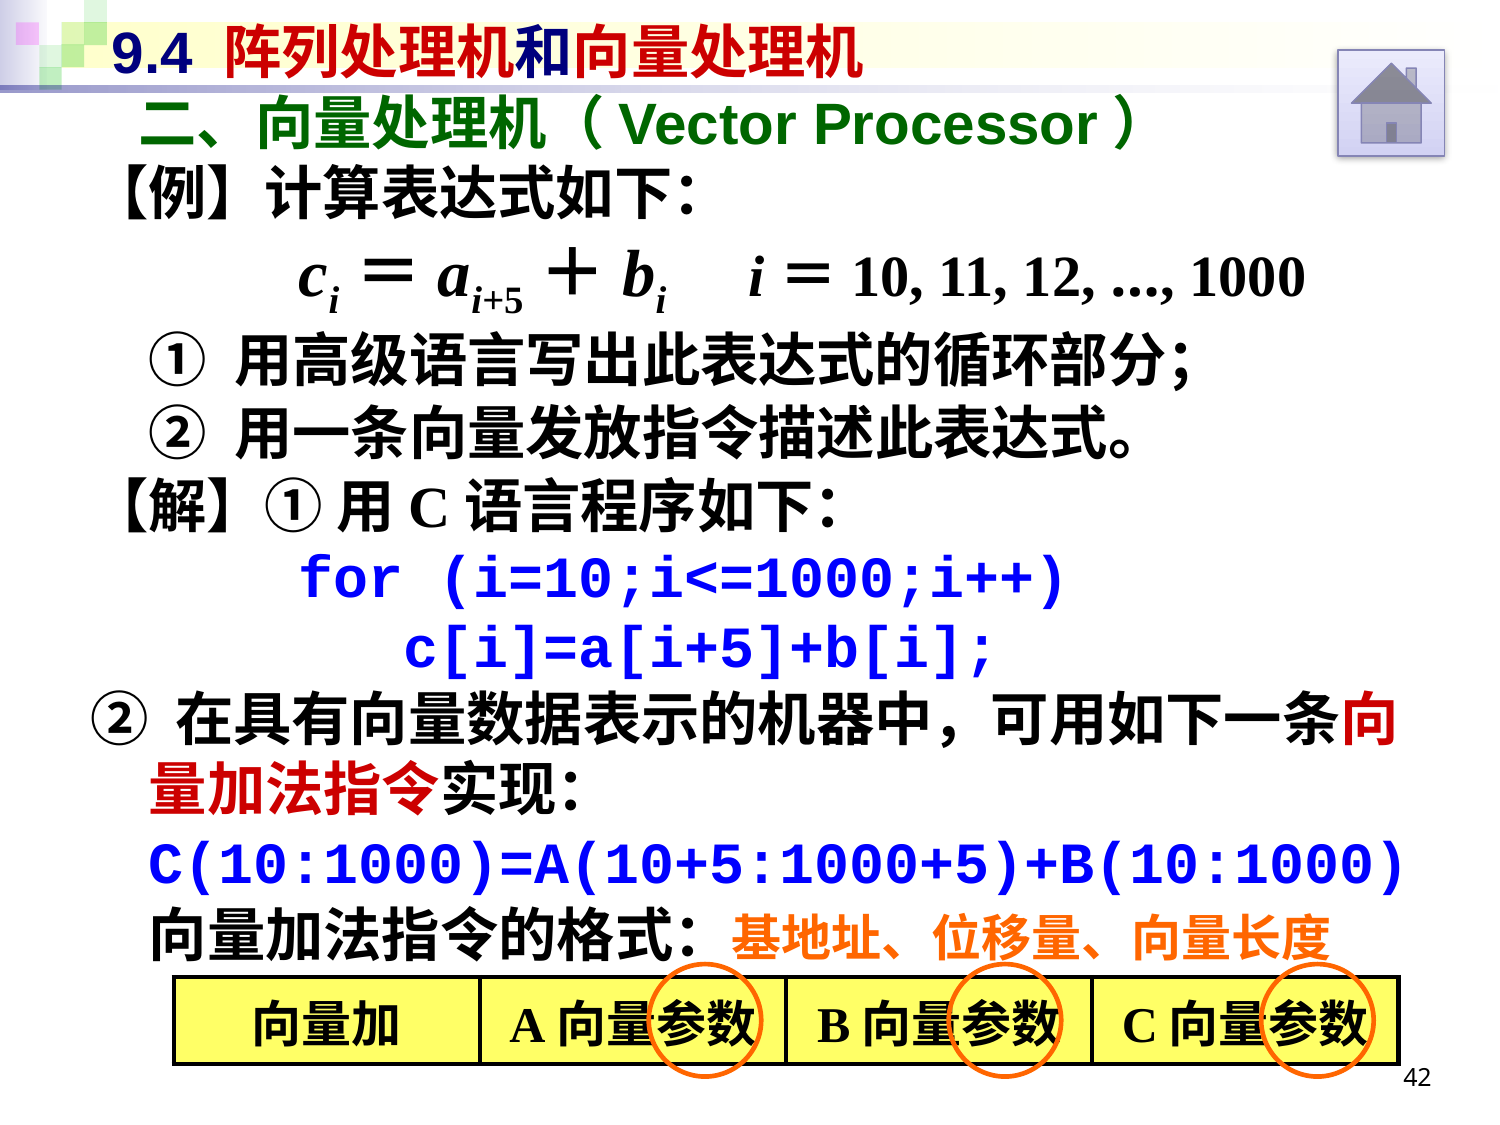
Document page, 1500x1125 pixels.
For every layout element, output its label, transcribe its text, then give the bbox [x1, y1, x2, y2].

text_box [1337, 49, 1445, 157]
table_header C向量参数 [1094, 979, 1278, 1062]
text_box 二、向量处理机（Vector Processor） [123, 78, 1451, 164]
table_header A向量参数 [744, 979, 784, 1062]
table_header B向量参数 [1044, 979, 1090, 1062]
table_header 向量加 [176, 979, 478, 1062]
title 9.4 阵列处理机和向量处理机 [96, 6, 1448, 94]
table_header B向量参数 [788, 979, 966, 1062]
slide_number 42 [1074, 1024, 1448, 1103]
text_box [648, 964, 762, 1077]
list 【例】计算表达式如下： ci＝ai+5＋bi i＝10, 11, 12, …, 1000 ① 用高级语言写出此表达式的循环部分； ② 用一条向量发放指令描述此表达式。 【解】① 用C语言程序如下： for (i=10;i<=1000;i++) c[i]=a[i+5]+b[i]; ② 在具有向量数据表示的机器中，可用如下一条向量加法指令实现： C(10:1000)=A(10+5:1000+5)+B(10:1000) 向量加法指令的格式：基地址、位移量、向量长度 [74, 148, 1448, 1012]
table_header C向量参数 [1357, 979, 1396, 1062]
text_box [948, 964, 1062, 1077]
table_header A向量参数 [482, 979, 666, 1062]
text_box [1261, 964, 1374, 1077]
